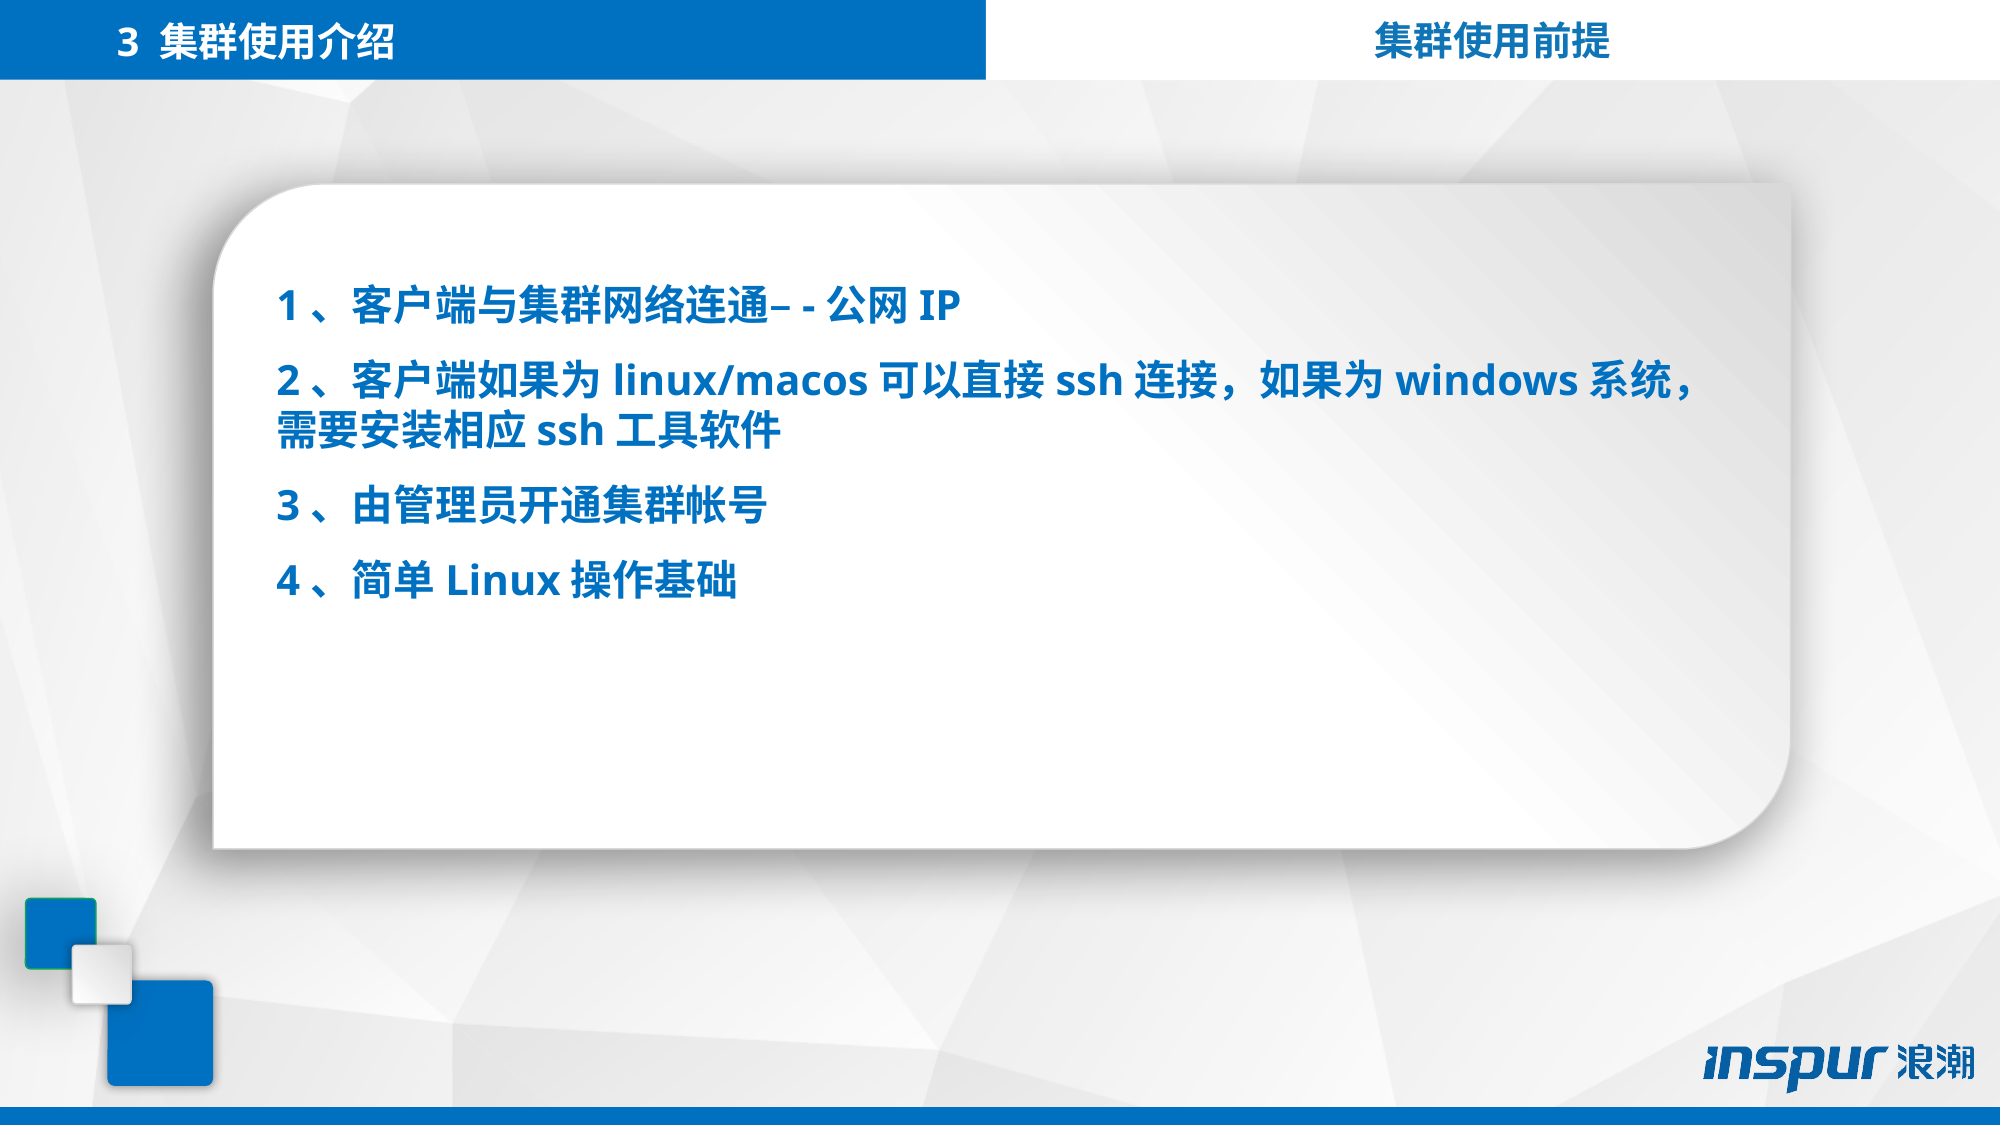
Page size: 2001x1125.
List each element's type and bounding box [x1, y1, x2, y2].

picture [1702, 1043, 1975, 1094]
text_box [25, 898, 214, 1087]
text_box [0, 0, 2000, 1125]
